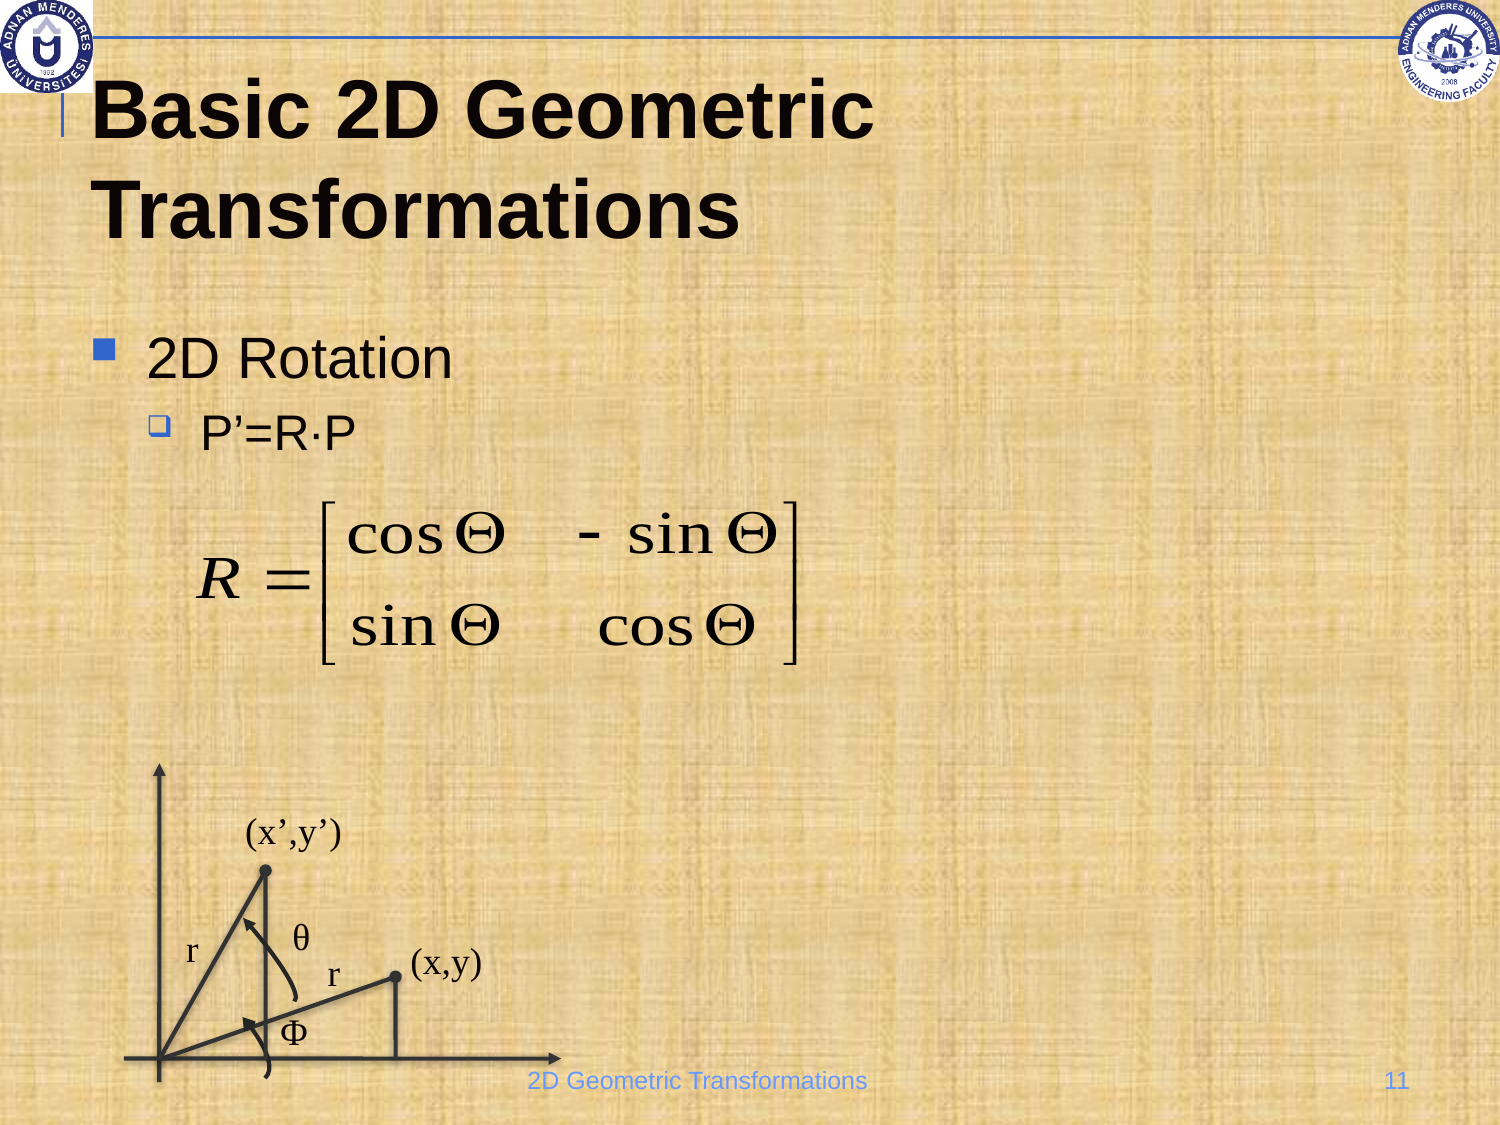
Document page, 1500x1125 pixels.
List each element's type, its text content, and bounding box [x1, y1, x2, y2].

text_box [123, 762, 562, 1083]
footer 2D Geometric Transformations [512, 1024, 988, 1103]
picture [0, 0, 1500, 1125]
title Basic 2D Geometric Transformations [75, 47, 1425, 275]
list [182, 491, 826, 676]
slide_number 11 [1074, 1024, 1425, 1103]
list 2D Rotation P’=R·P [75, 312, 1365, 988]
